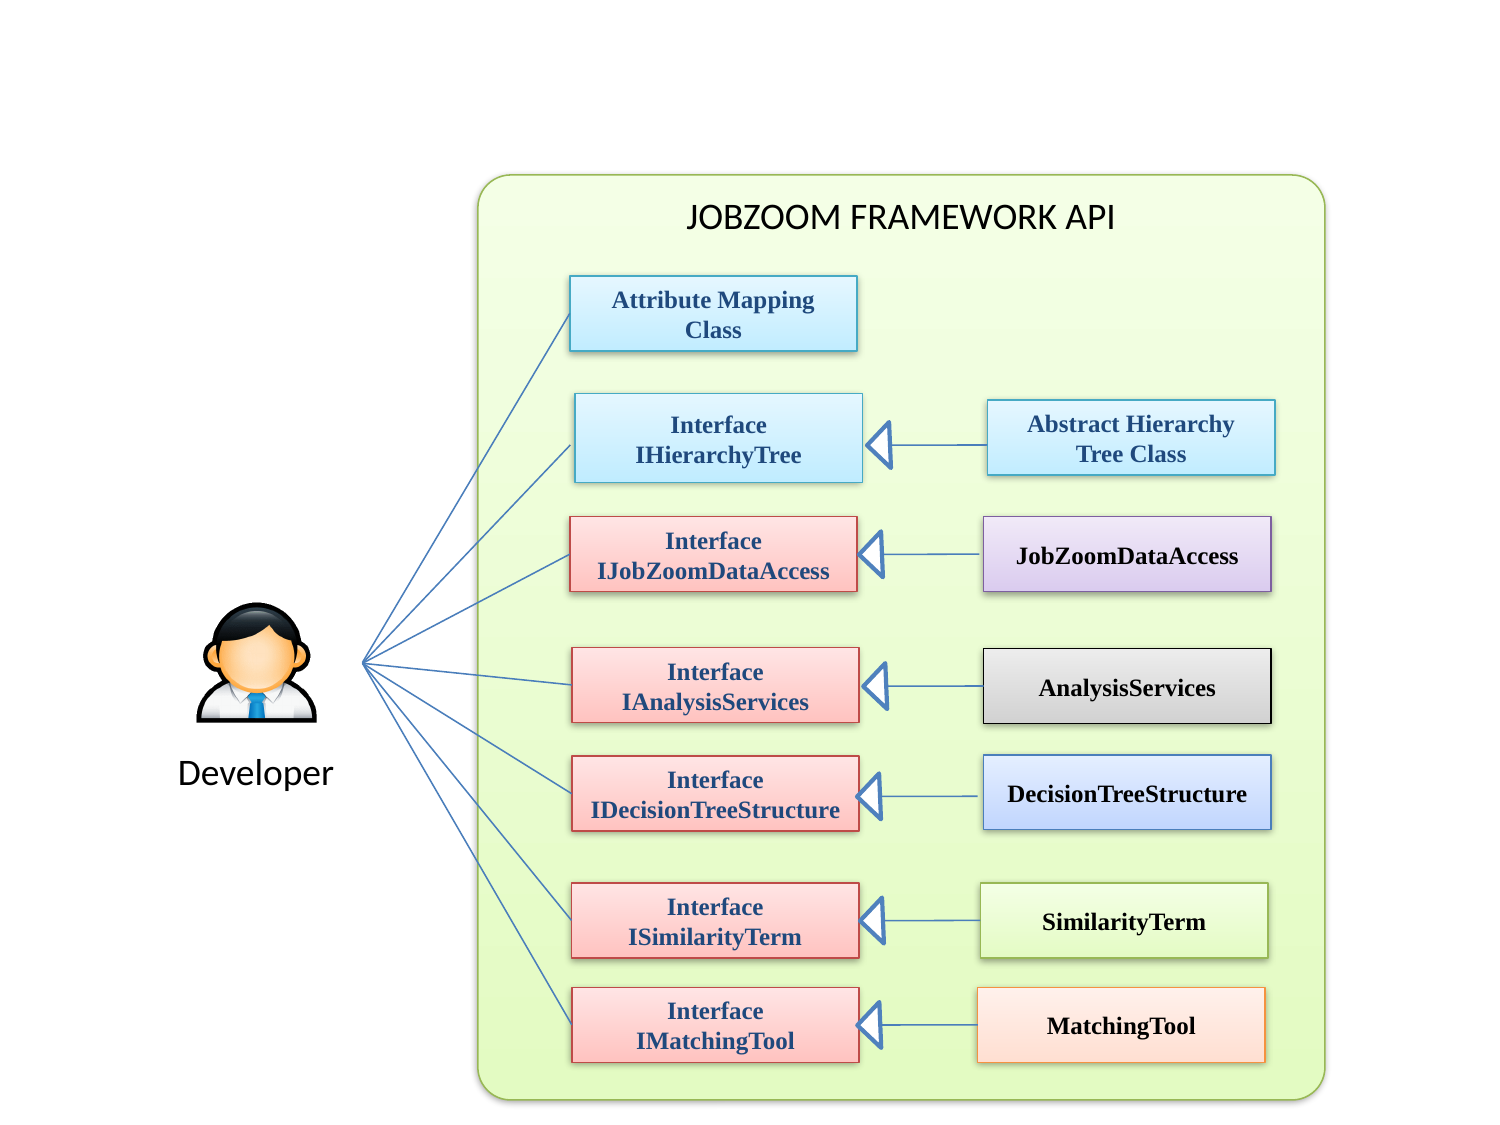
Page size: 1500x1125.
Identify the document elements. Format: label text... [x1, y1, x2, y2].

text_box Attribute Mapping Class [569, 275, 858, 352]
text_box [866, 420, 894, 470]
text_box Interface IAnalysisServices [576, 647, 860, 723]
text_box Abstract Hierarchy Tree Class [987, 399, 1276, 476]
picture [195, 602, 317, 723]
text_box [861, 661, 890, 711]
text_box Interface IDecisionTreeStructure [577, 755, 860, 832]
text_box [857, 895, 887, 946]
text_box JOBZOOM FRAMEWORK API [477, 174, 1326, 1101]
text_box SimilarityTerm [980, 882, 1269, 959]
text_box Developer [162, 740, 350, 801]
text_box Interface IJobZoomDataAccess [576, 516, 858, 592]
text_box AnalysisServices [983, 648, 1272, 724]
text_box JobZoomDataAccess [983, 516, 1272, 592]
text_box DecisionTreeStructure [983, 754, 1272, 830]
text_box Interface IMatchingTool [571, 987, 860, 1063]
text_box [362, 444, 571, 664]
text_box [856, 529, 886, 580]
text_box [855, 1000, 884, 1050]
text_box Interface ISimilarityTerm [576, 882, 860, 959]
text_box Interface IHierarchyTree [575, 393, 863, 483]
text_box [362, 313, 571, 444]
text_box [362, 671, 572, 1026]
text_box MatchingTool [977, 987, 1266, 1063]
text_box [854, 771, 884, 822]
